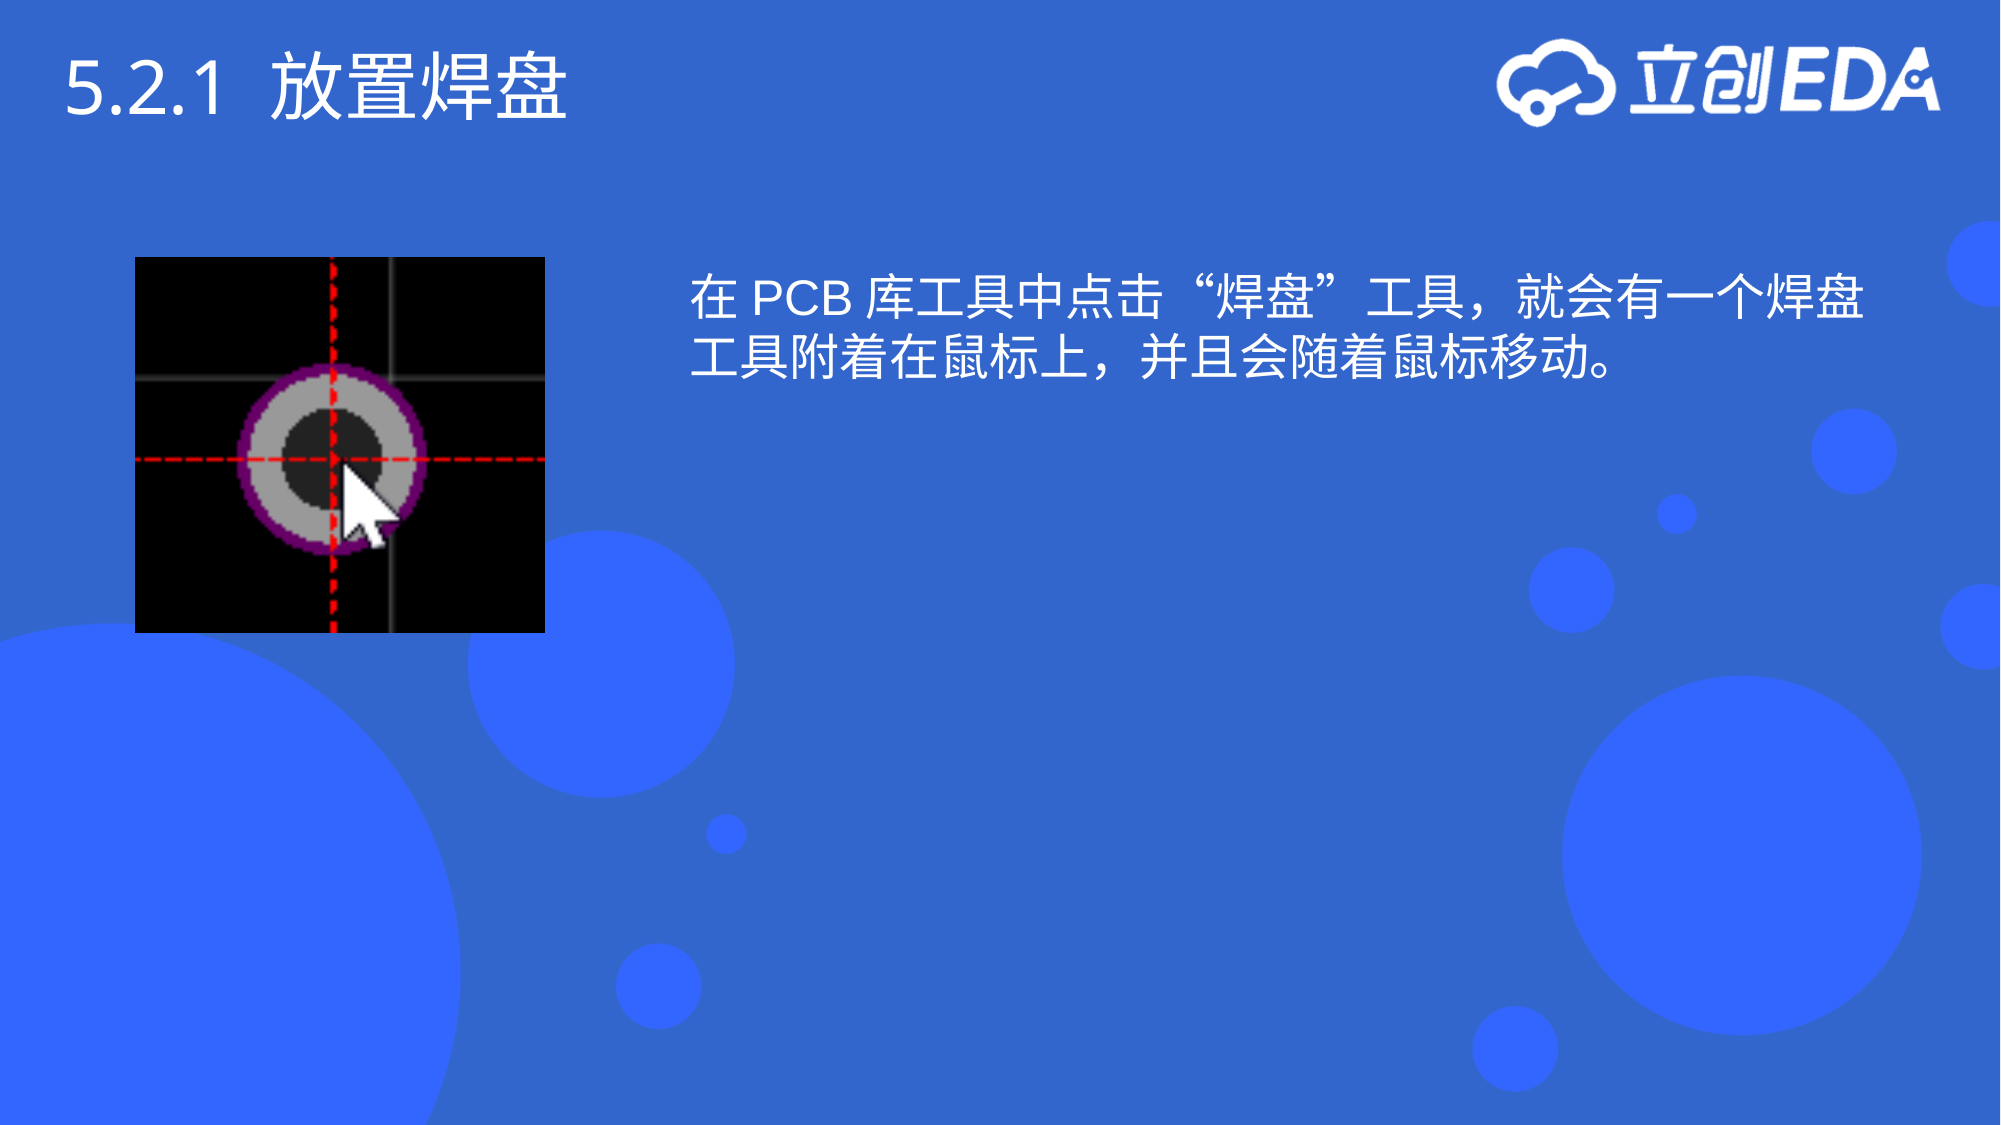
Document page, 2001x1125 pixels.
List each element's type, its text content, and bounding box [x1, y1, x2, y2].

picture [0, 0, 2001, 1125]
text_box 5.2.1 放置焊盘 [48, 31, 585, 137]
text_box 在PCB库工具中点击“焊盘”工具，就会有一个焊盘工具附着在鼠标上，并且会随着鼠标移动。 [674, 257, 1899, 393]
